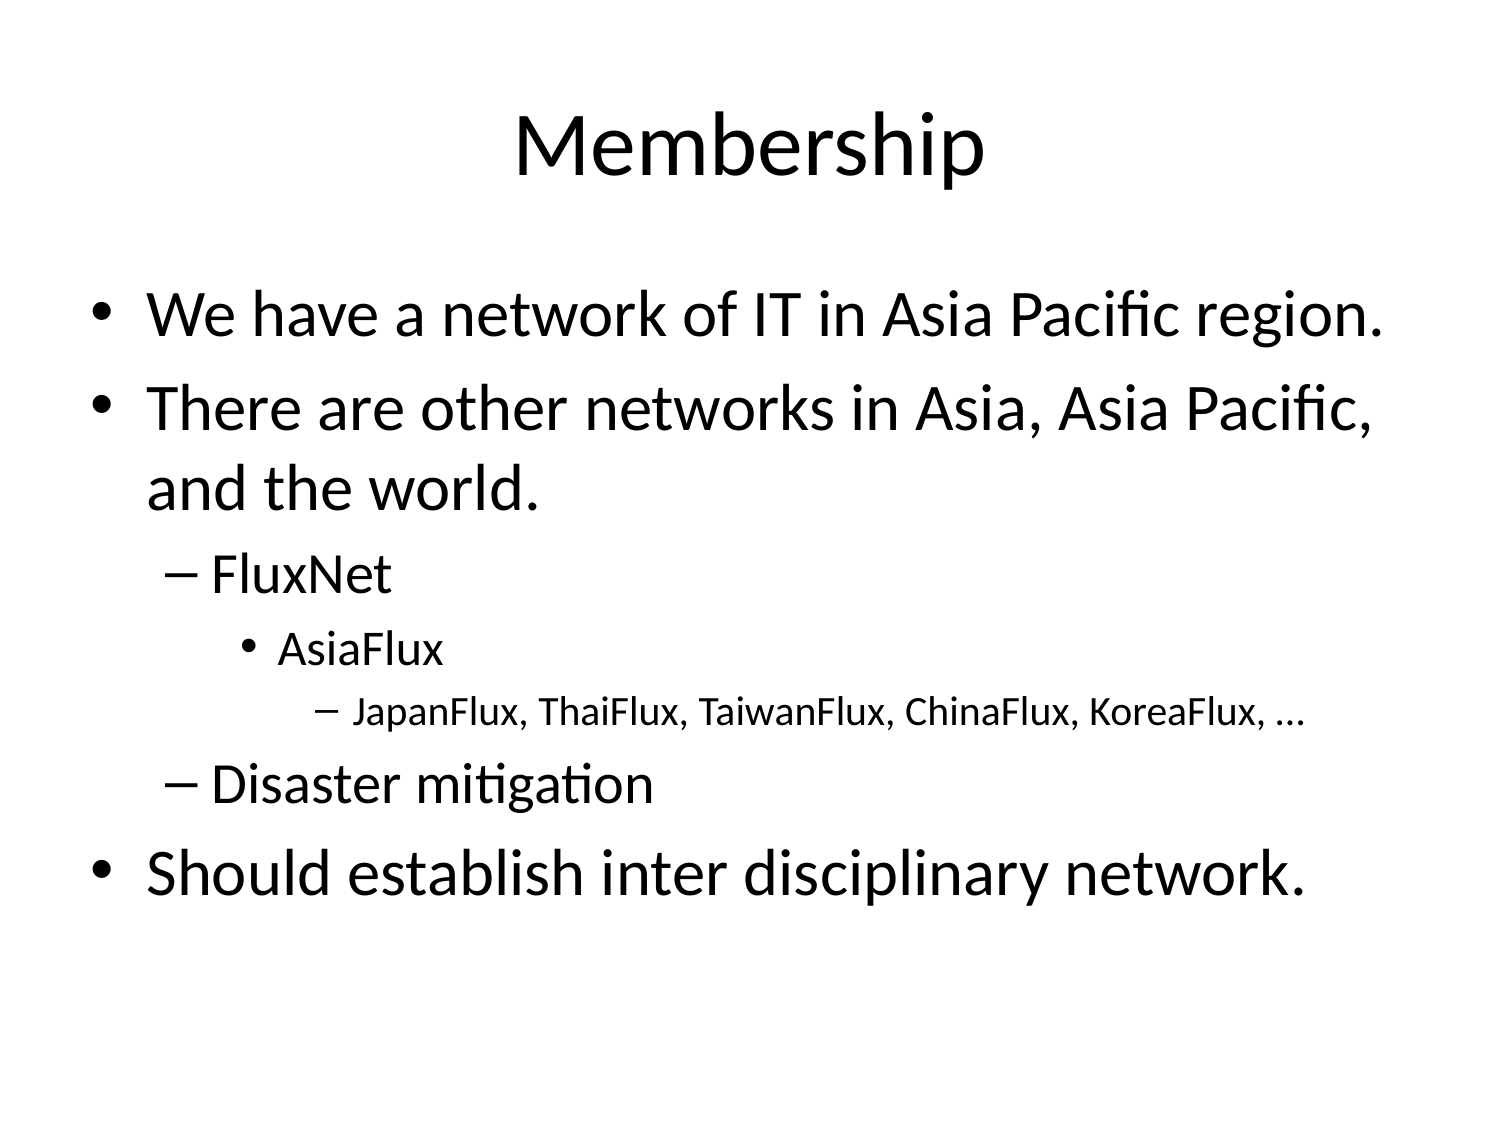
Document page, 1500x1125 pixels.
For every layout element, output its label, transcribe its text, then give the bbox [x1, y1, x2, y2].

title Membership [75, 45, 1425, 233]
list We have a network of IT in Asia Pacific region. There are other networks in Asia, Asia Pacific, and the world. FluxNet AsiaFlux JapanFlux, ThaiFlux, TaiwanFlux, ChinaFlux, KoreaFlux, … Disaster mitigation Should establish inter disciplinary network. [75, 262, 1425, 1094]
